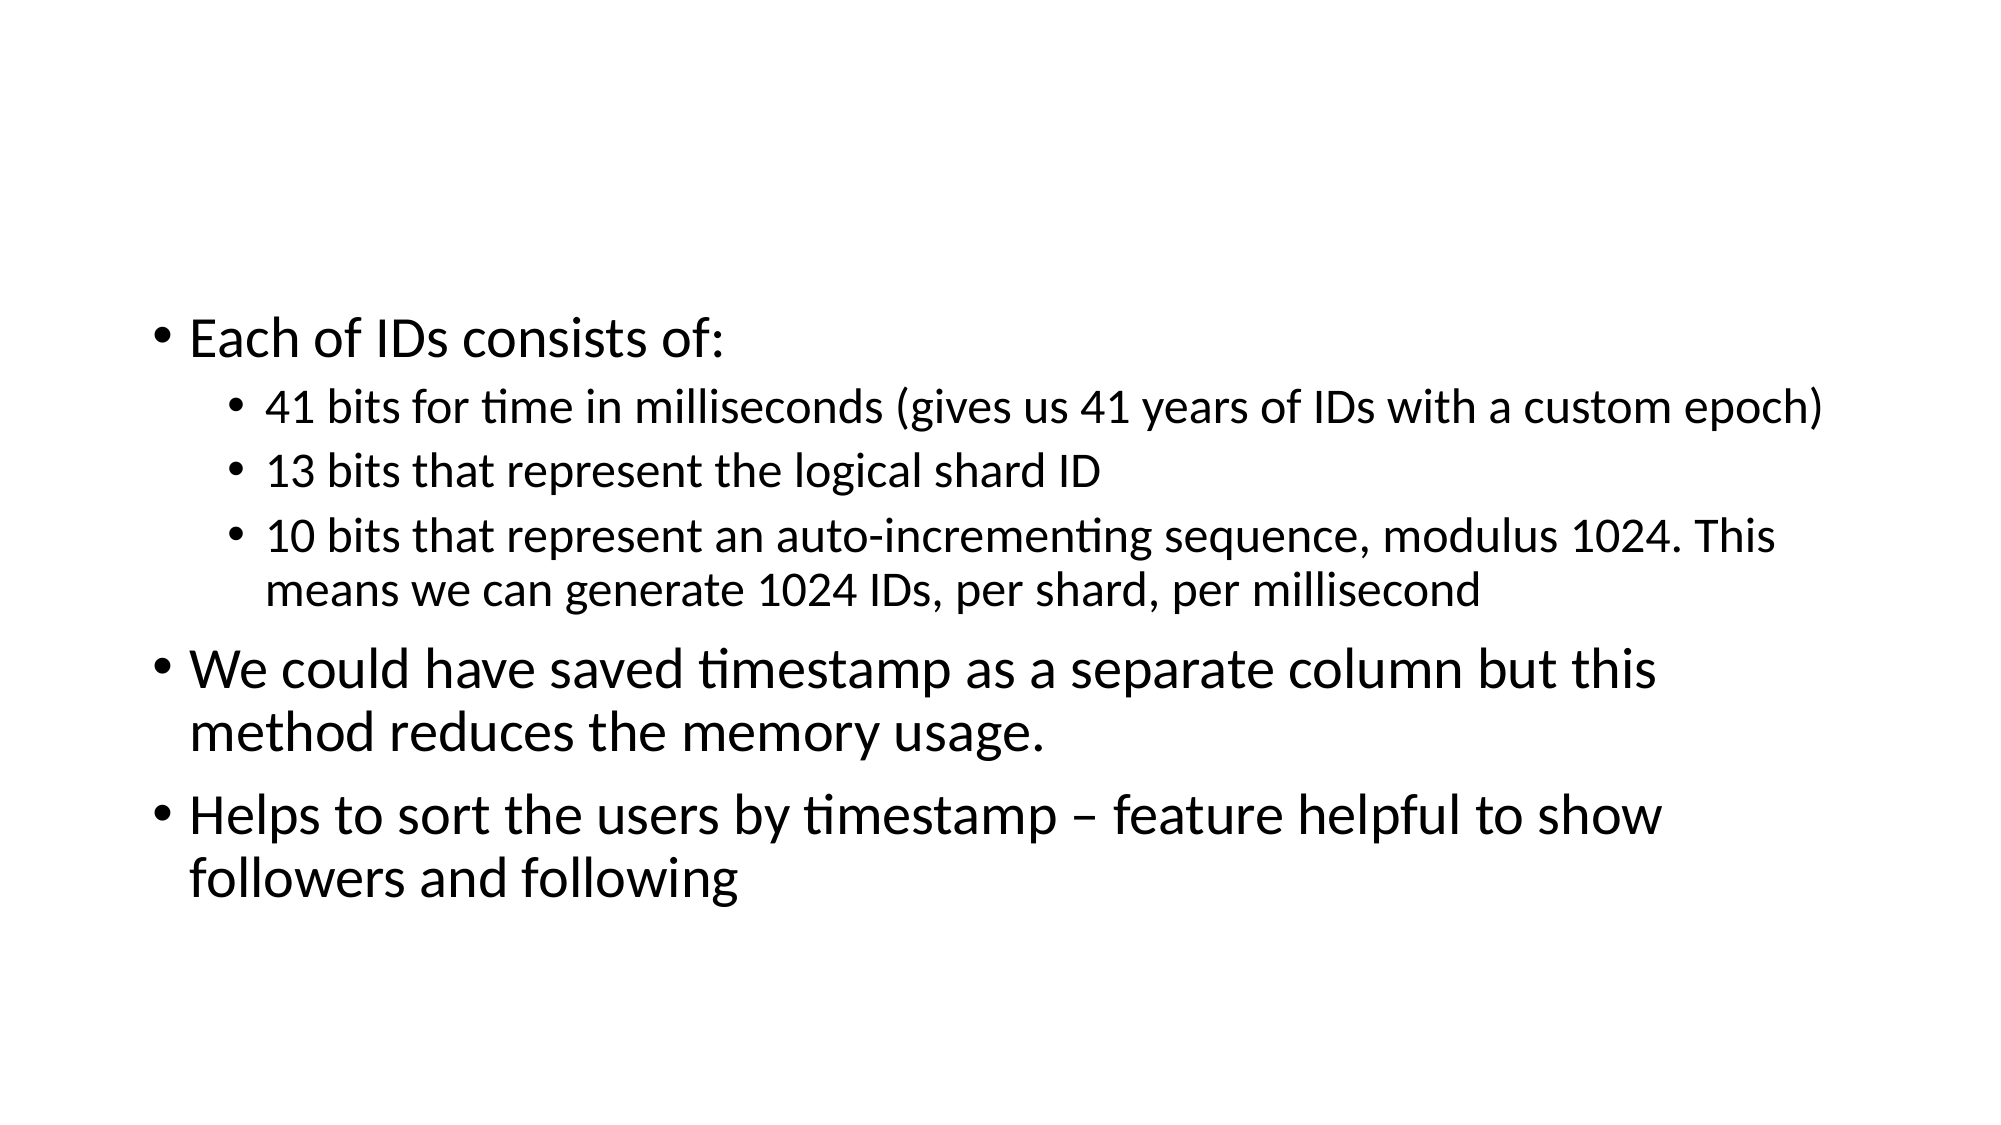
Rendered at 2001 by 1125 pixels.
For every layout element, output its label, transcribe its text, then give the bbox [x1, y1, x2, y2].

list Each of IDs consists of: 41 bits for time in milliseconds (gives us 41 years of IDs with a custom epoch) 13 bits that represent the logical shard ID 10 bits that represent an auto-incrementing sequence, modulus 1024. This means we can generate 1024 IDs, per shard, per millisecond We could have saved timestamp as a separate column but this method reduces the memory usage. Helps to sort the users by timestamp – feature helpful to show followers and following [137, 299, 1863, 1014]
